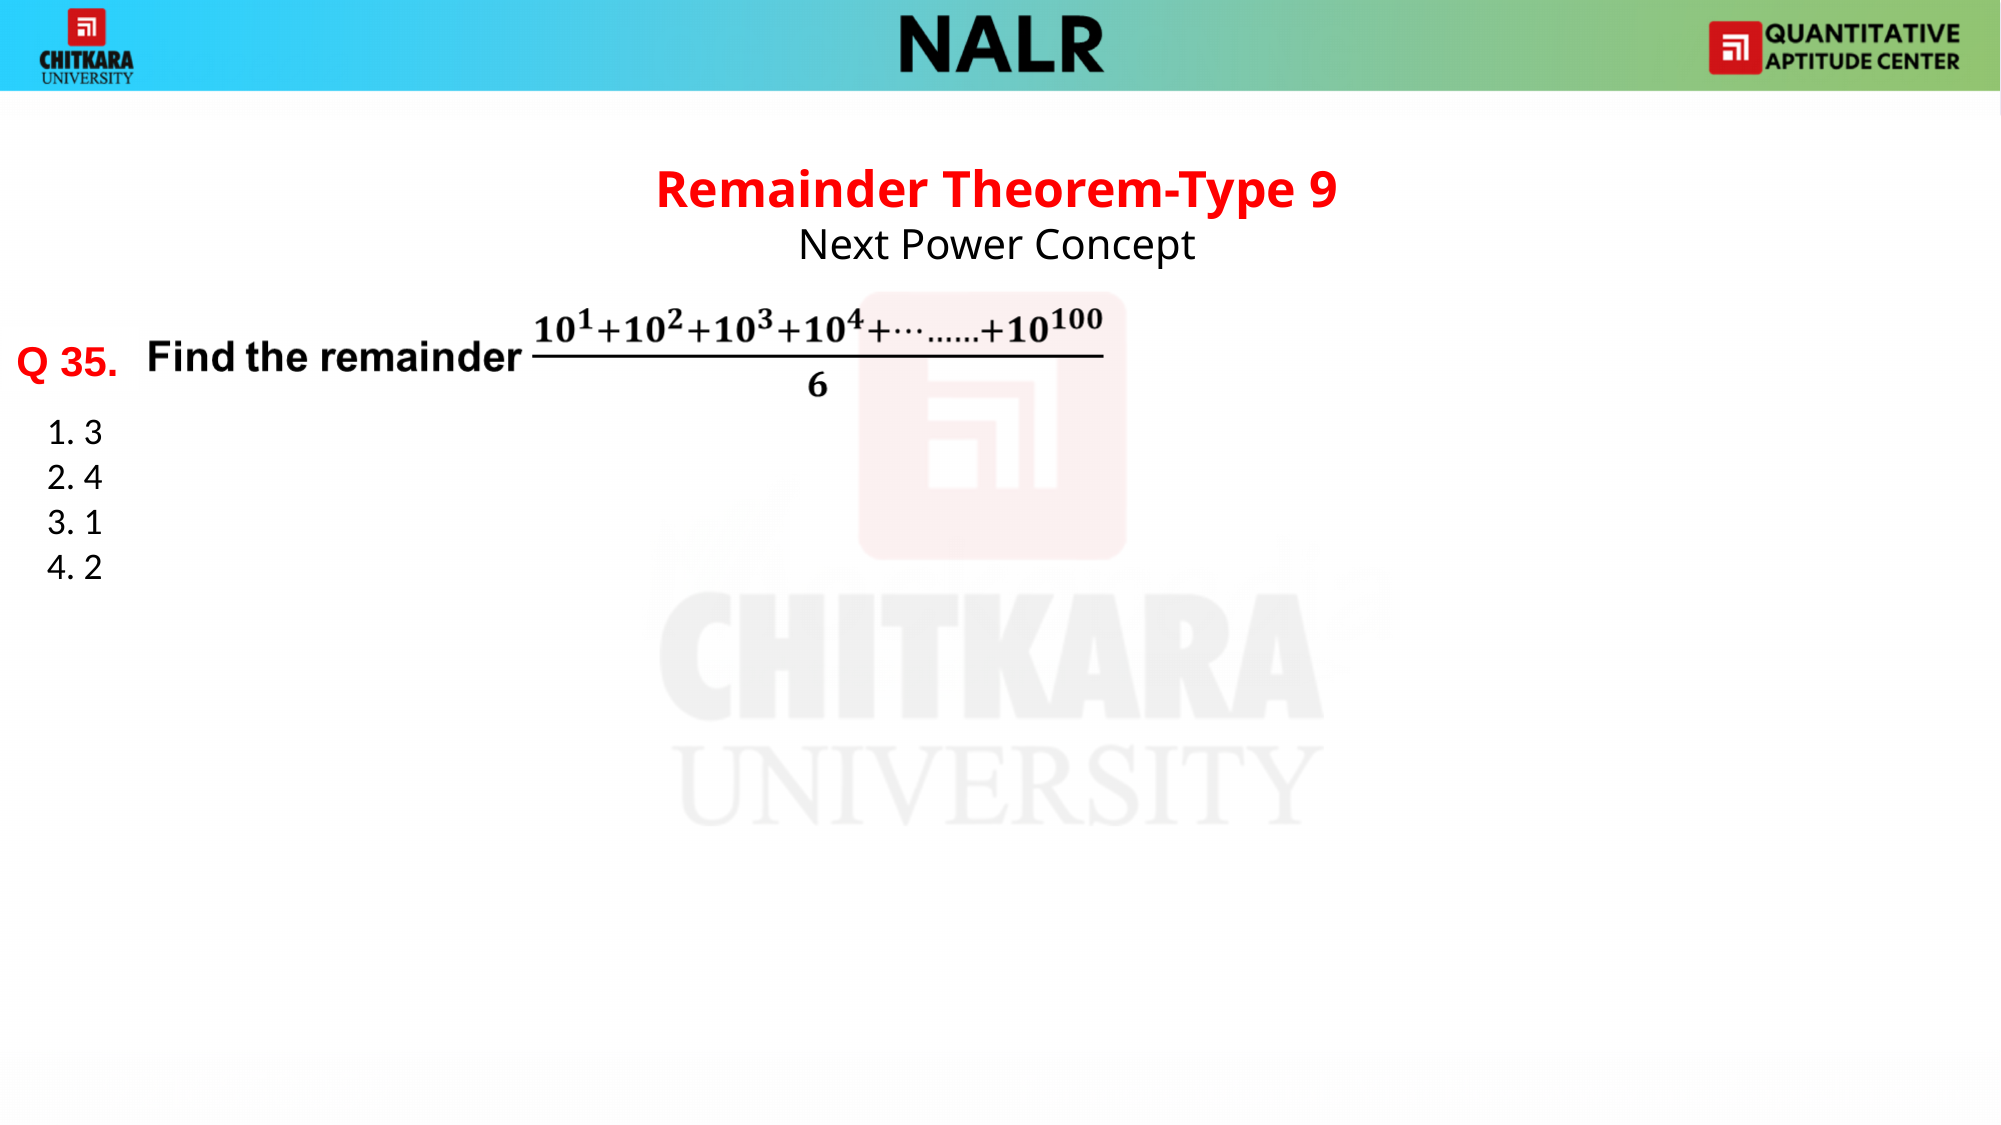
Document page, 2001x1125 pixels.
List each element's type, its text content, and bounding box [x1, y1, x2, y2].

text_box Remainder Theorem-Type 9 Next Power Concept [139, 150, 1855, 276]
text_box Q 35. [1, 326, 140, 392]
text_box [18, 293, 2000, 470]
text_box 1. 3 2. 4 3. 1 4. 2 [31, 399, 1032, 595]
picture [0, 0, 2001, 1125]
